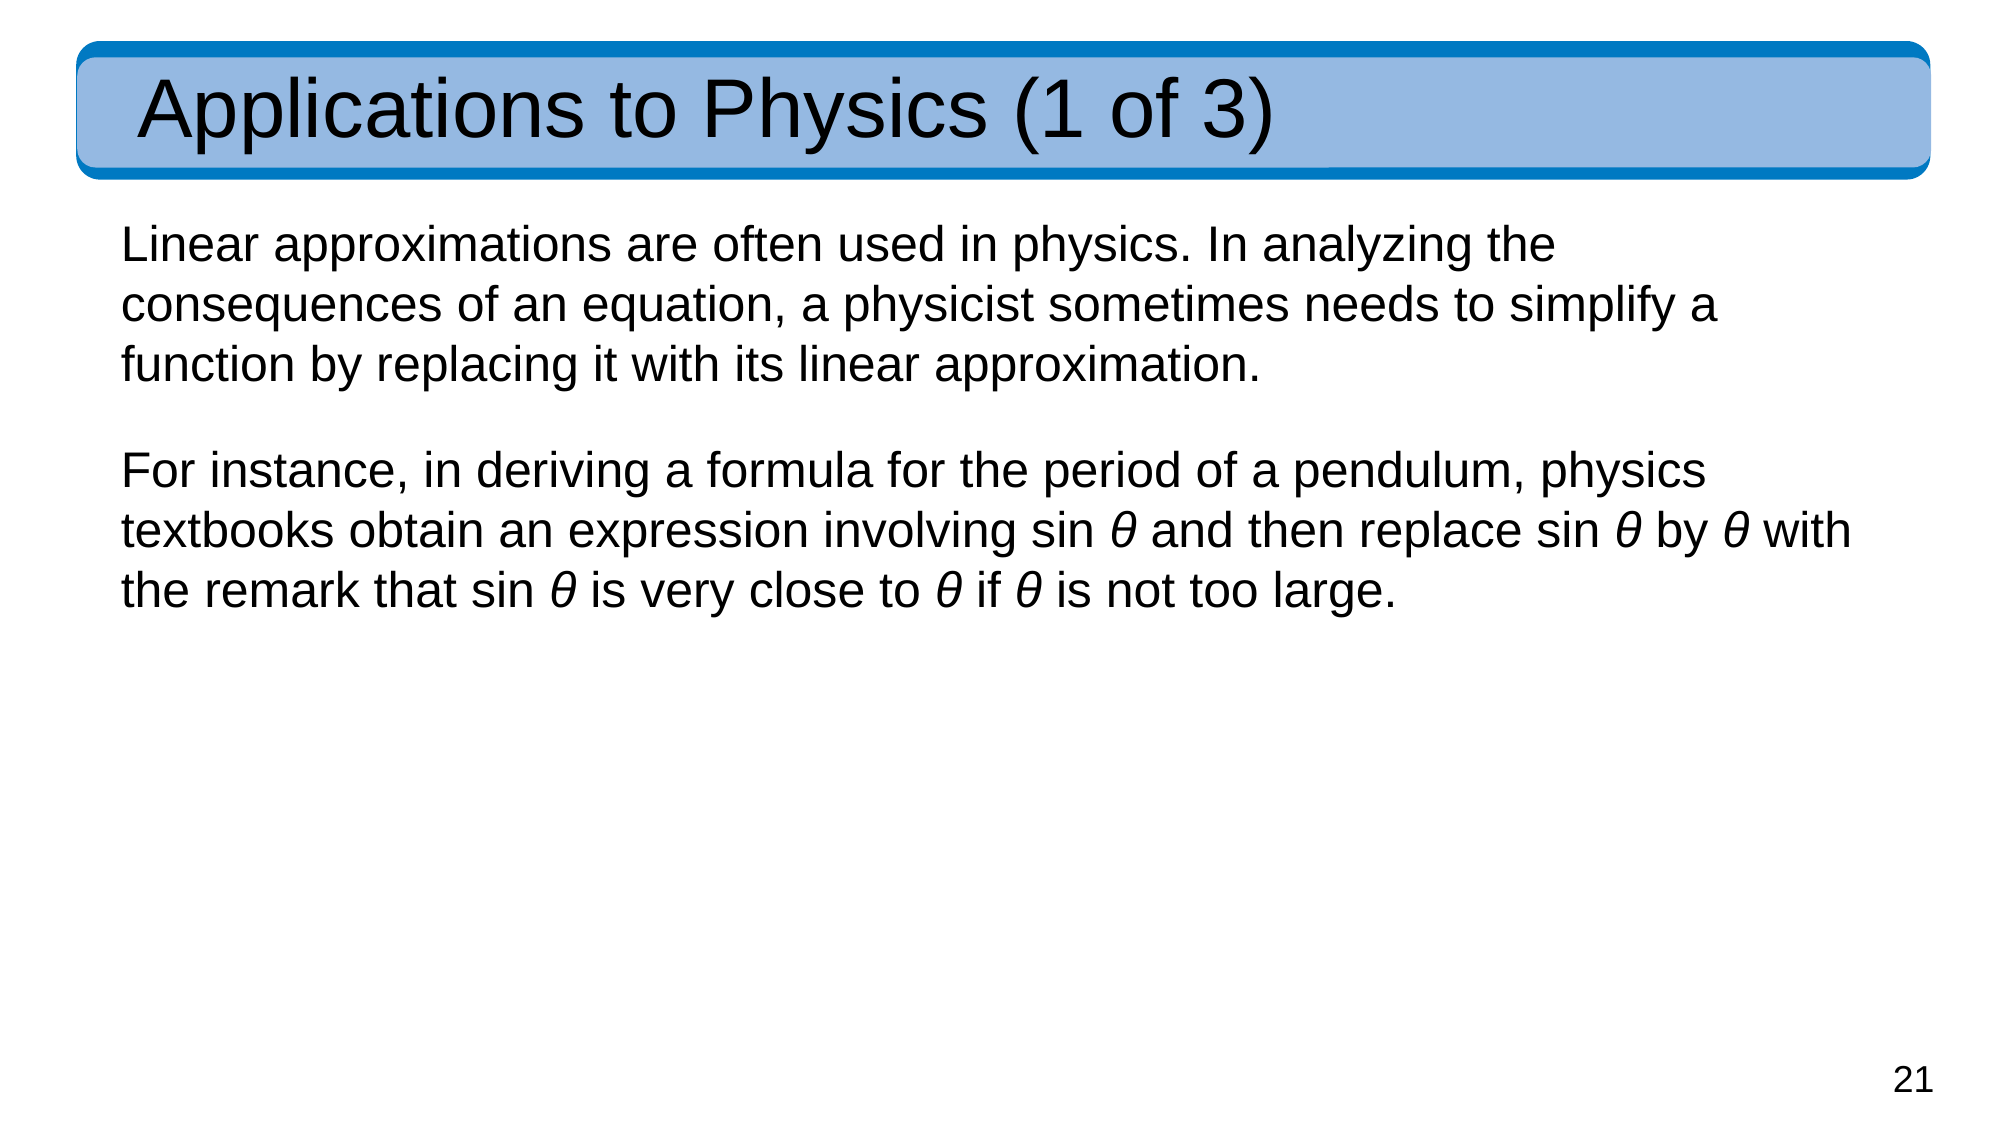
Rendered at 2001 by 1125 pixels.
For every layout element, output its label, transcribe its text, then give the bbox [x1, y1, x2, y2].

title Applications to Physics (1 of 3) [137, 65, 1863, 176]
list Linear approximations are often used in physics. In analyzing the consequences of an equation, a physicist sometimes needs to simplify a function by replacing it with its linear approximation. For instance, in deriving a formula for the period of a pendulum, physics textbooks obtain an expression involving sin θ and then replace sin θ by θ with the remark that sin θ is very close to θ if θ is not too large. [120, 211, 1880, 669]
